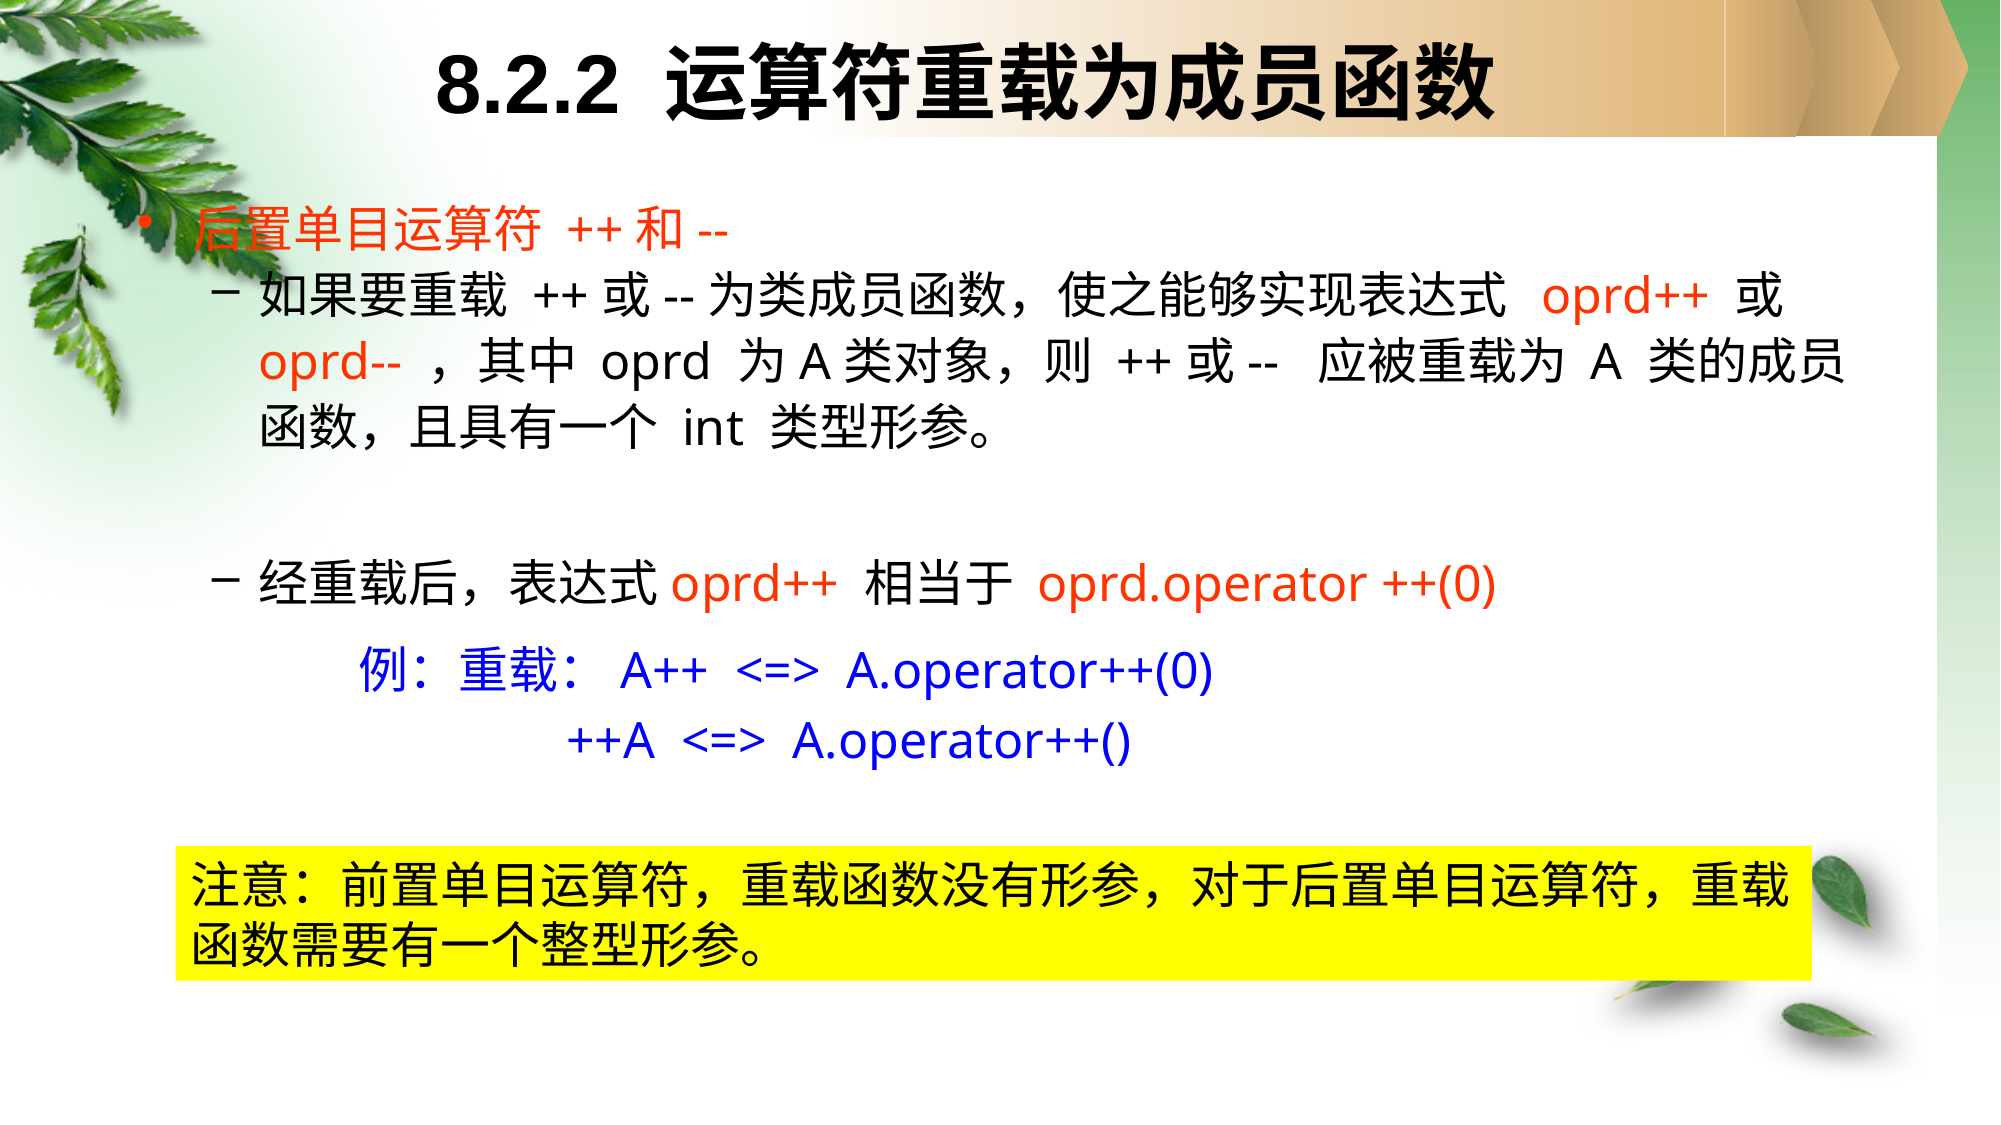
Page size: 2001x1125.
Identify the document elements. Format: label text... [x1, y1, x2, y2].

picture [0, 0, 2001, 1125]
list 后置单目运算符 ++和-- 如果要重载 ++或--为类成员函数，使之能够实现表达式 oprd++ 或 oprd-- ，其中 oprd 为A类对象，则 ++或-- 应被重载为 A 类的成员函数，且具有一个 int 类型形参。 经重载后，表达式oprd++ 相当于 oprd.operator ++(0) [122, 184, 1873, 922]
text_box 8.2.2 运算符重载为成员函数 [291, 30, 1642, 138]
text_box 例：重载：A++ <=> A.operator++(0) ++A <=> A.operator++() [343, 630, 1619, 807]
text_box 注意：前置单目运算符，重载函数没有形参，对于后置单目运算符，重载函数需要有一个整型形参。 [175, 845, 1812, 981]
